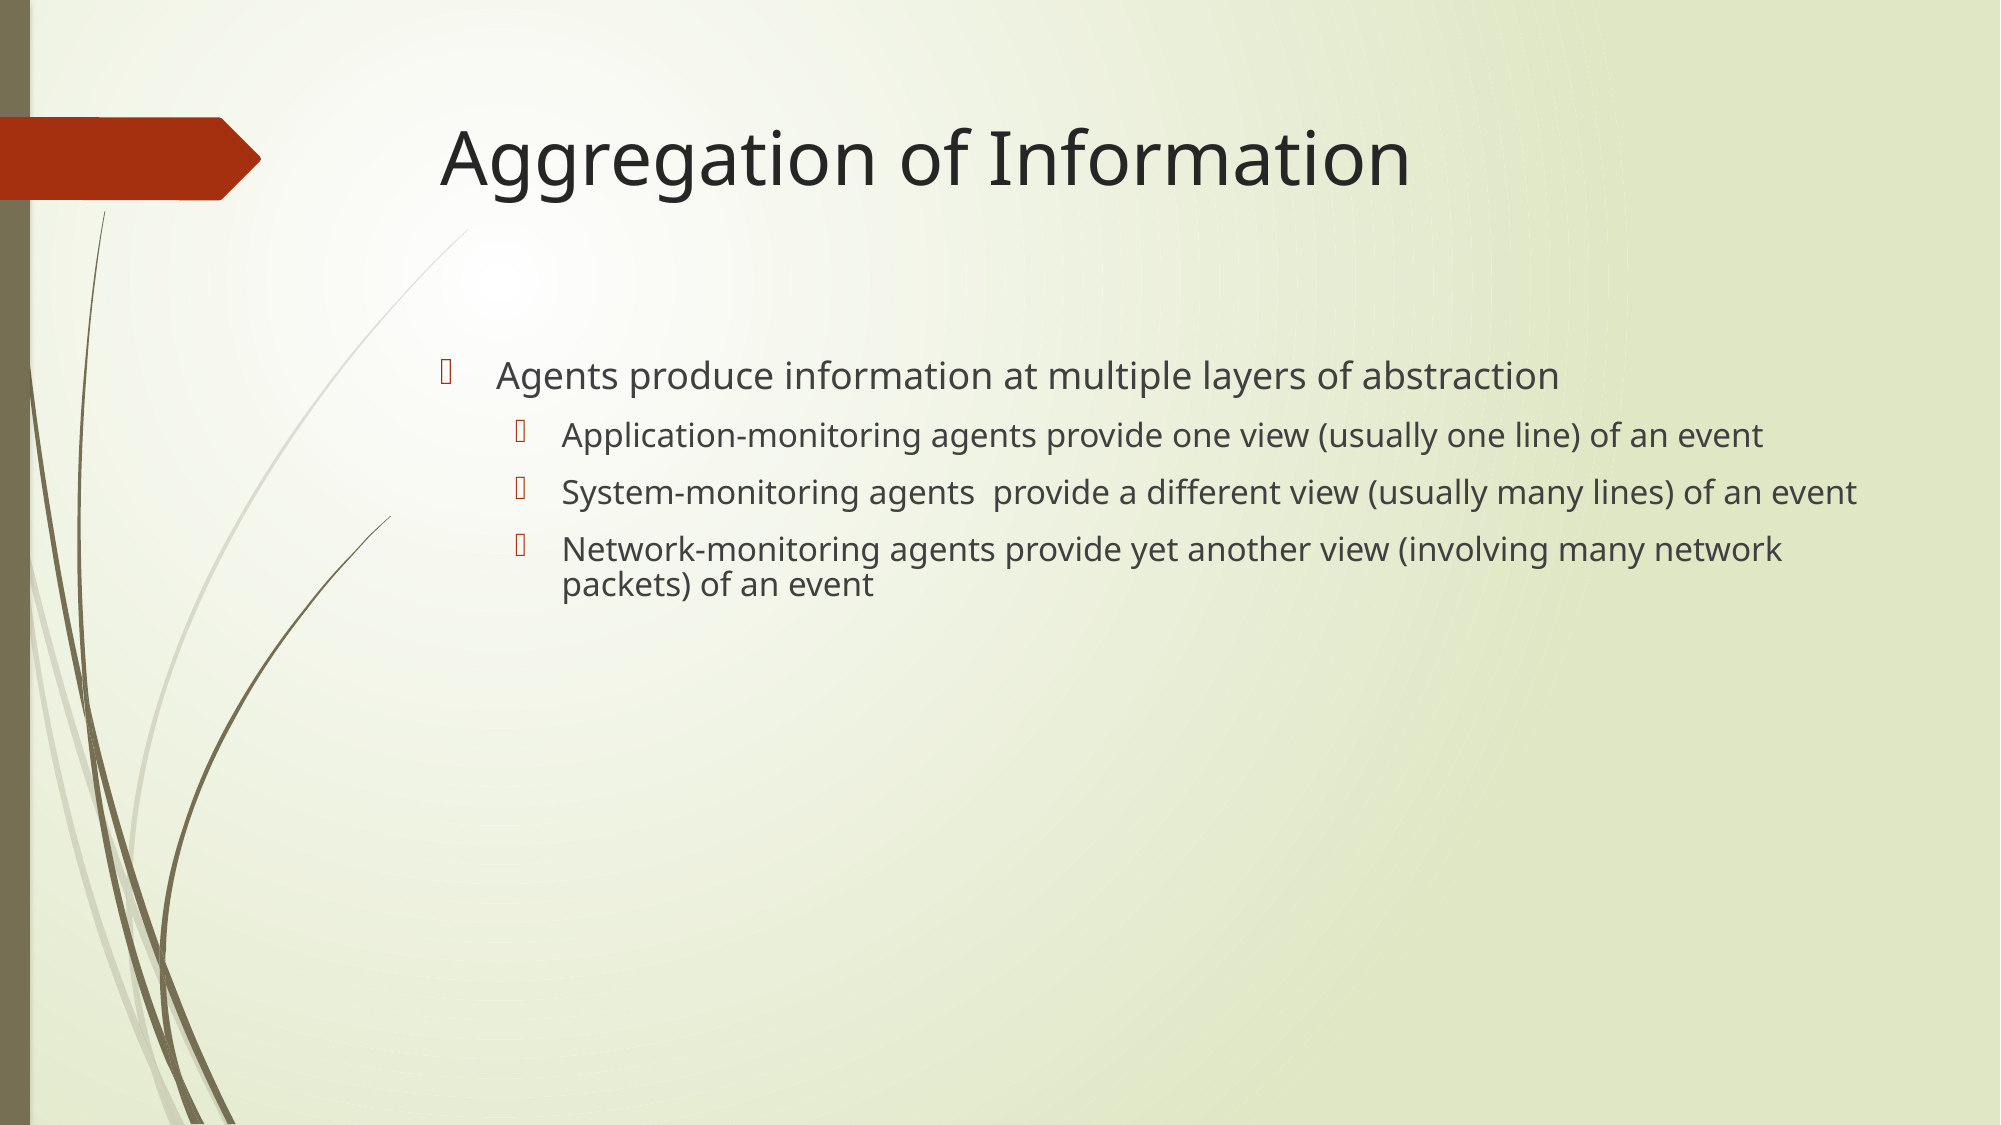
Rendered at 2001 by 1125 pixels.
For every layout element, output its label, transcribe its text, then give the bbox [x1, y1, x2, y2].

list Agents produce information at multiple layers of abstraction Application-monitoring agents provide one view (usually one line) of an event System-monitoring agents provide a different view (usually many lines) of an event Network-monitoring agents provide yet another view (involving many network packets) of an event [424, 350, 1888, 970]
title Aggregation of Information [425, 102, 1888, 313]
